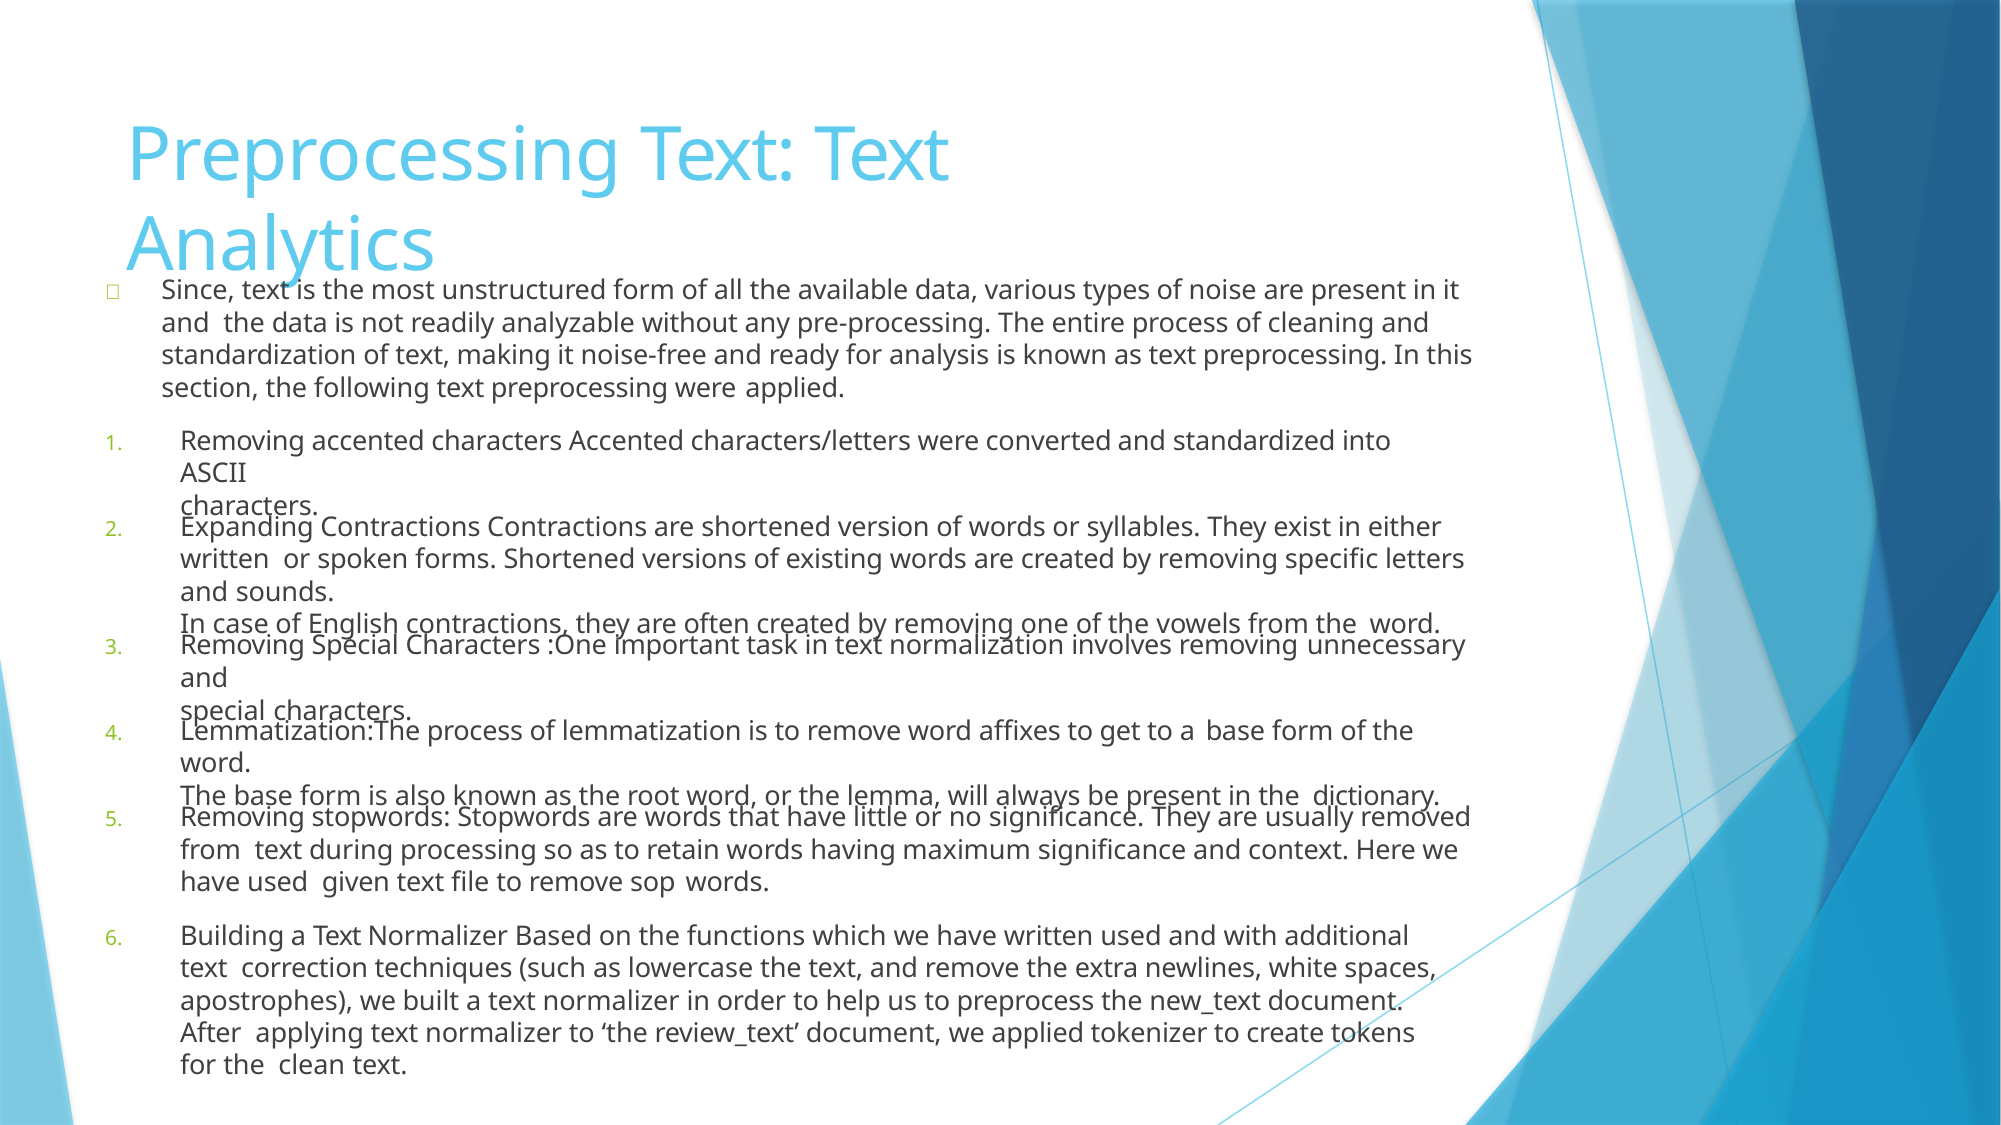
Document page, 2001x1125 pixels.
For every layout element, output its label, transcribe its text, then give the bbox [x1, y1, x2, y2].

text_box Expanding Contractions Contractions are shortened version of words or syllables. They exist in either written or spoken forms. Shortened versions of existing words are created by removing specific letters and sounds. In case of English contractions, they are often created by removing one of the vowels from the word. [177, 507, 1507, 640]
text_box 5. [102, 803, 127, 831]
text_box  Since, text is the most unstructured form of all the available data, various types of noise are present in it and the data is not readily analyzable without any pre-processing. The entire process of cleaning and standardization of text, making it noise-free and ready for analysis is known as text preprocessing. In this section, the following text preprocessing were applied. [102, 270, 1504, 403]
text_box 1. [102, 426, 127, 455]
text_box 2. [102, 512, 127, 541]
text_box Removing accented characters Accented characters/letters were converted and standardized into ASCII characters. [177, 421, 1440, 507]
text_box Removing stopwords: Stopwords are words that have little or no significance. They are usually removed from text during processing so as to retain words having maximum significance and context. Here we have used given text file to remove sop words. [177, 797, 1507, 897]
text_box Building a Text Normalizer Based on the functions which we have written used and with additional text correction techniques (such as lowercase the text, and remove the extra newlines, white spaces, apostrophes), we built a text normalizer in order to help us to preprocess the new_text document. After applying text normalizer to ‘the review_text’ document, we applied tokenizer to create tokens for the clean text. [177, 916, 1456, 1081]
text_box 4. [102, 716, 127, 745]
text_box Lemmatization:The process of lemmatization is to remove word affixes to get to a base form of the word. The base form is also known as the root word, or the lemma, will always be present in the dictionary. [177, 711, 1473, 797]
text_box Removing Special Characters :One important task in text normalization involves removing unnecessary and special characters. [177, 625, 1481, 726]
title Preprocessing Text: Text Analytics [124, 103, 1263, 270]
text_box 6. [102, 921, 127, 950]
text_box 3. [102, 631, 127, 660]
